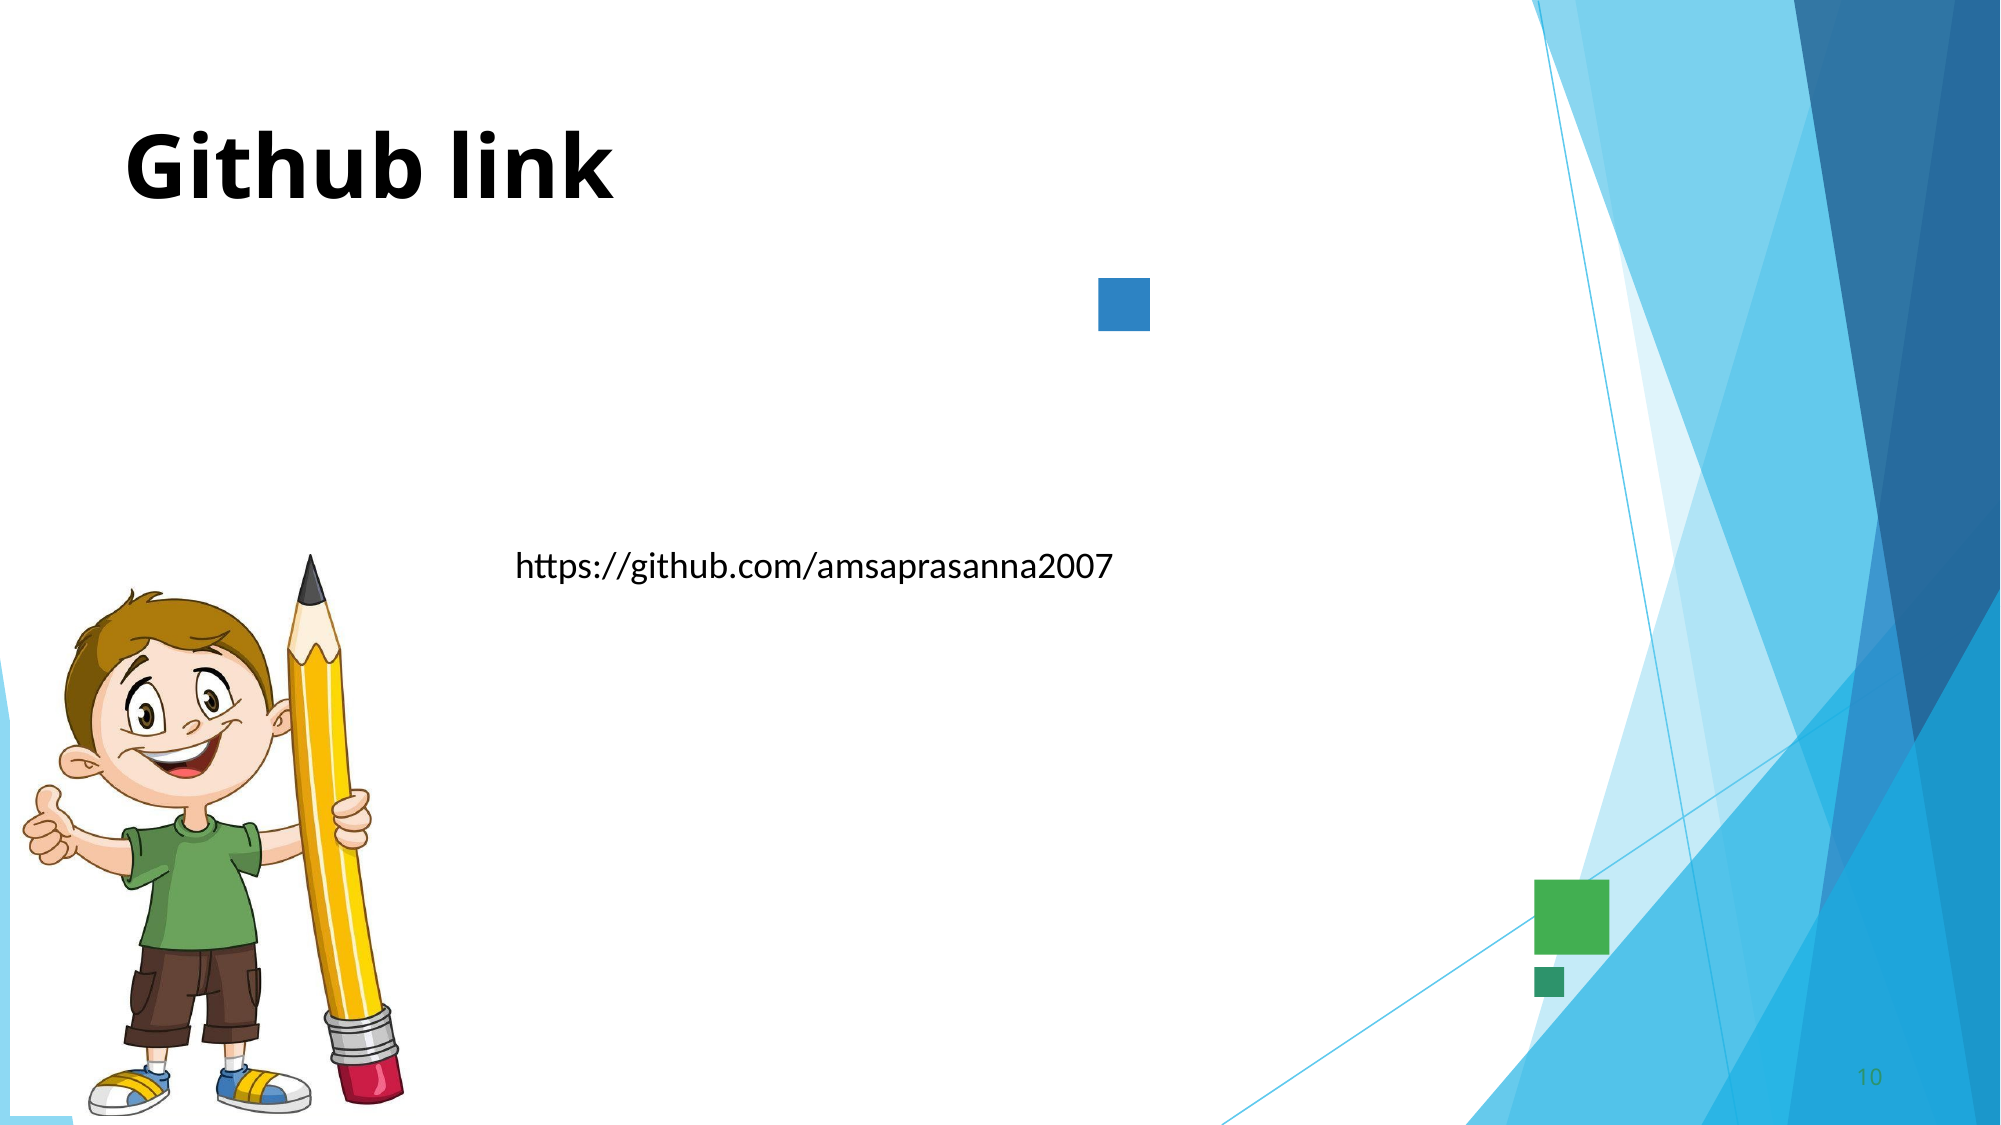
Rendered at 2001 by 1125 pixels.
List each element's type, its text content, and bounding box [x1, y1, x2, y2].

text_box [1534, 879, 1610, 955]
text_box [1534, 967, 1565, 997]
text_box [1098, 298, 1150, 332]
title Github link [121, 107, 1513, 298]
picture [10, 554, 416, 1116]
text_box https://github.com/amsaprasanna2007 [500, 533, 1501, 593]
text_box 10 [1849, 1061, 1888, 1095]
